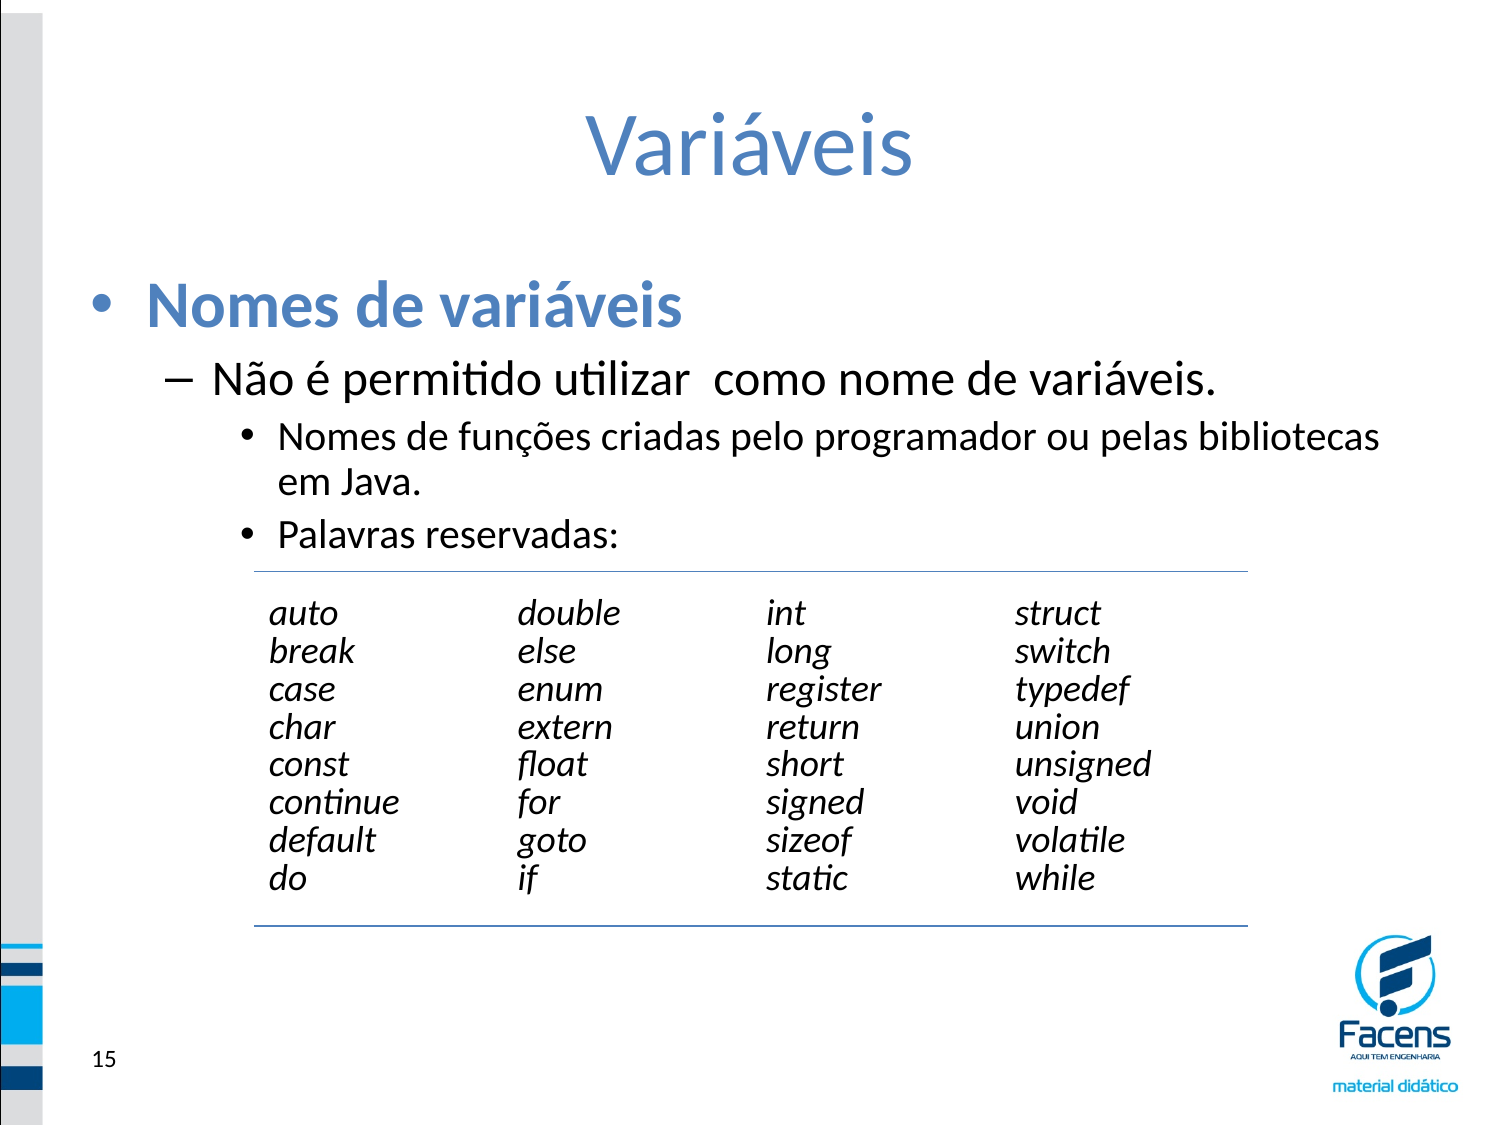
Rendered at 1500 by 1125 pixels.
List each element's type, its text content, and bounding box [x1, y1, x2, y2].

table_header int long register return short signed sizeof static [751, 572, 1000, 925]
table_header double else enum extern float for goto if [503, 572, 751, 925]
picture [0, 0, 1500, 1125]
title Variáveis [75, 45, 1425, 233]
table_header auto break case char const continue default do [254, 572, 503, 925]
list Nomes de variáveis Não é permitido utilizar como nome de variáveis. Nomes de funções criadas pelo programador ou pelas bibliotecas em Java. Palavras reservadas: [75, 262, 1425, 1005]
table_header struct switch typedef union unsigned void volatile while [1000, 572, 1248, 925]
